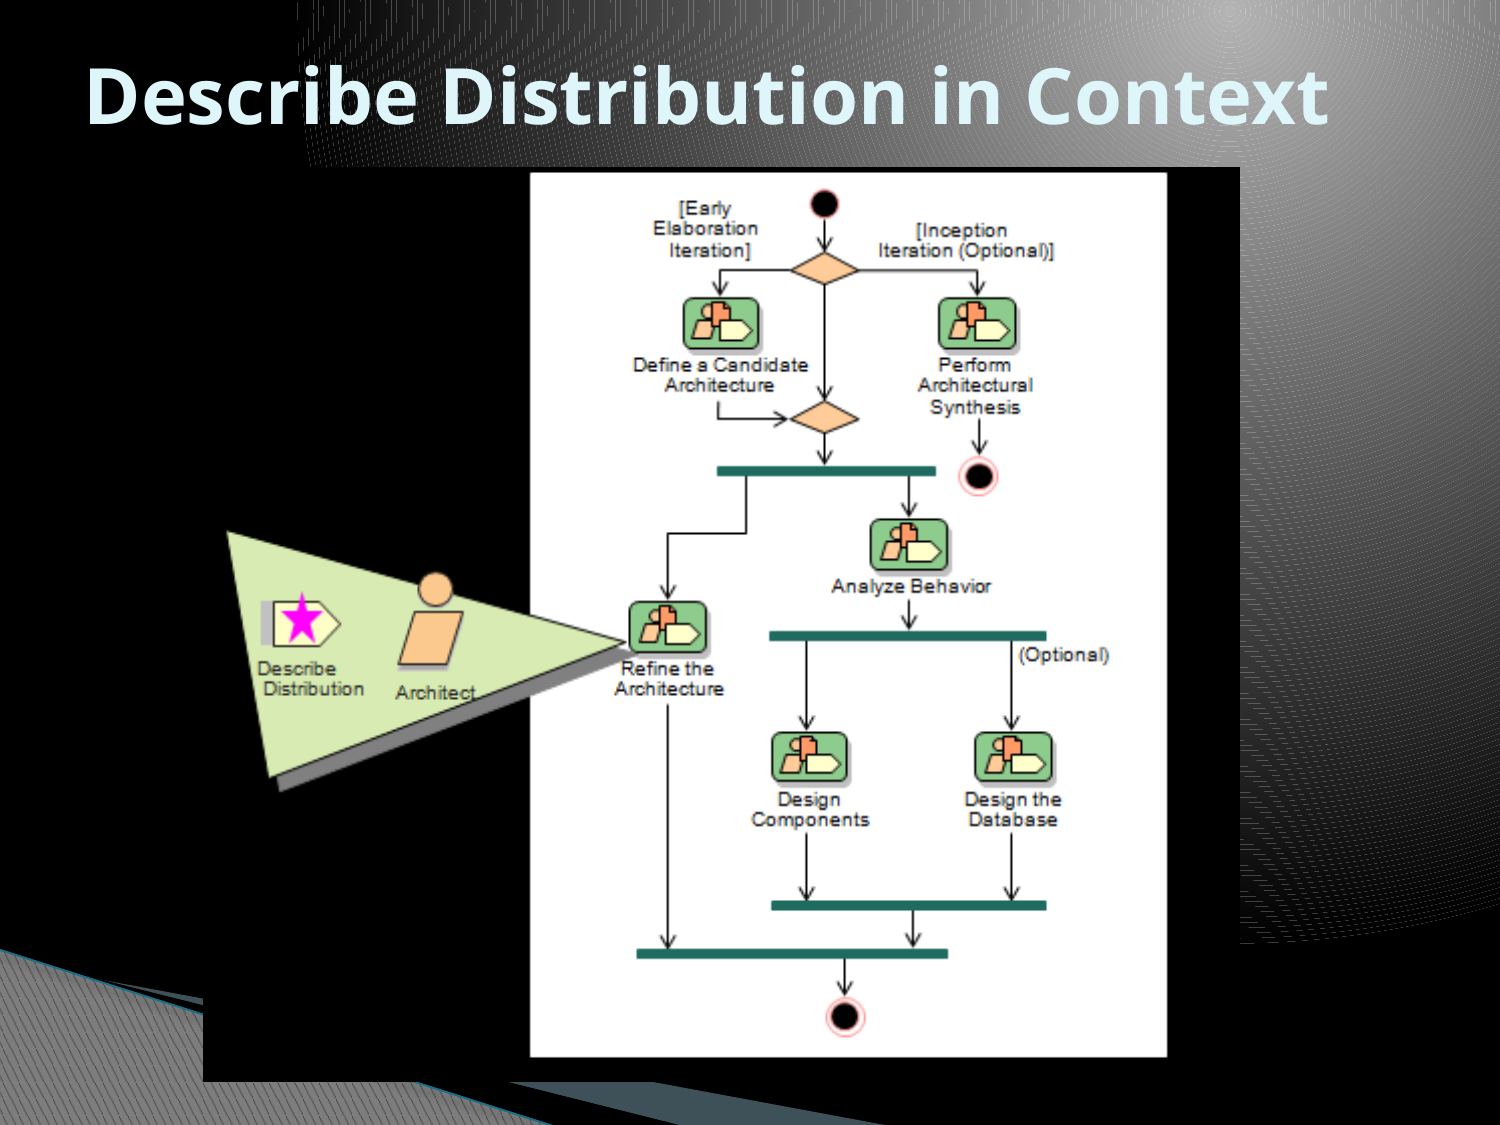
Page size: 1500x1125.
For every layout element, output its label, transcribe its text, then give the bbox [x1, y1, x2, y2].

title Describe Distribution in Context [68, 0, 1419, 188]
picture [0, 167, 1240, 1125]
